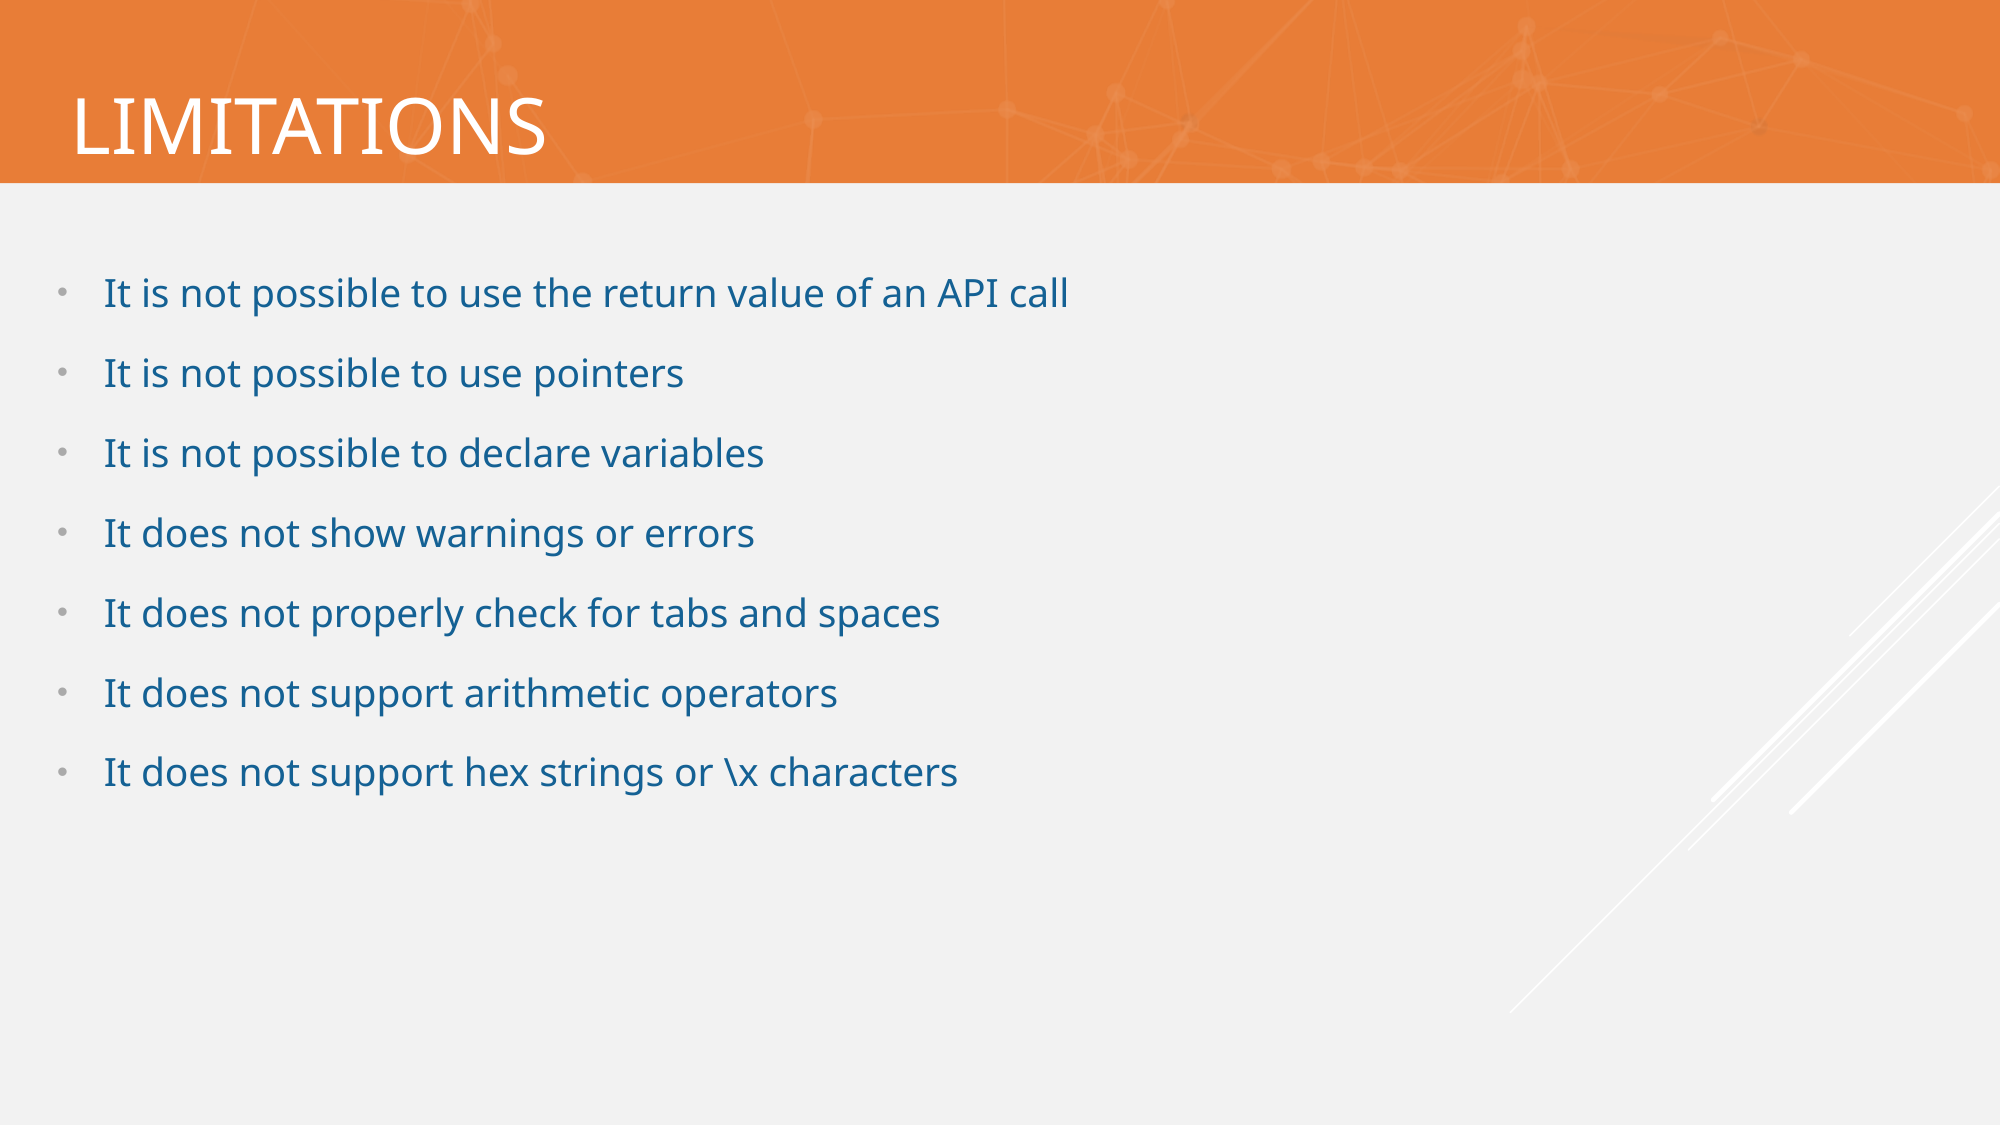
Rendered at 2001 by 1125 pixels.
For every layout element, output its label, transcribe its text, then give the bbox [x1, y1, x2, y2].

picture [0, 0, 2000, 183]
title Limitations [55, 53, 1791, 194]
list It is not possible to use the return value of an API call It is not possible to use pointers It is not possible to declare variables It does not show warnings or errors It does not properly check for tabs and spaces It does not support arithmetic operators It does not support hex strings or \x characters [57, 240, 1791, 823]
